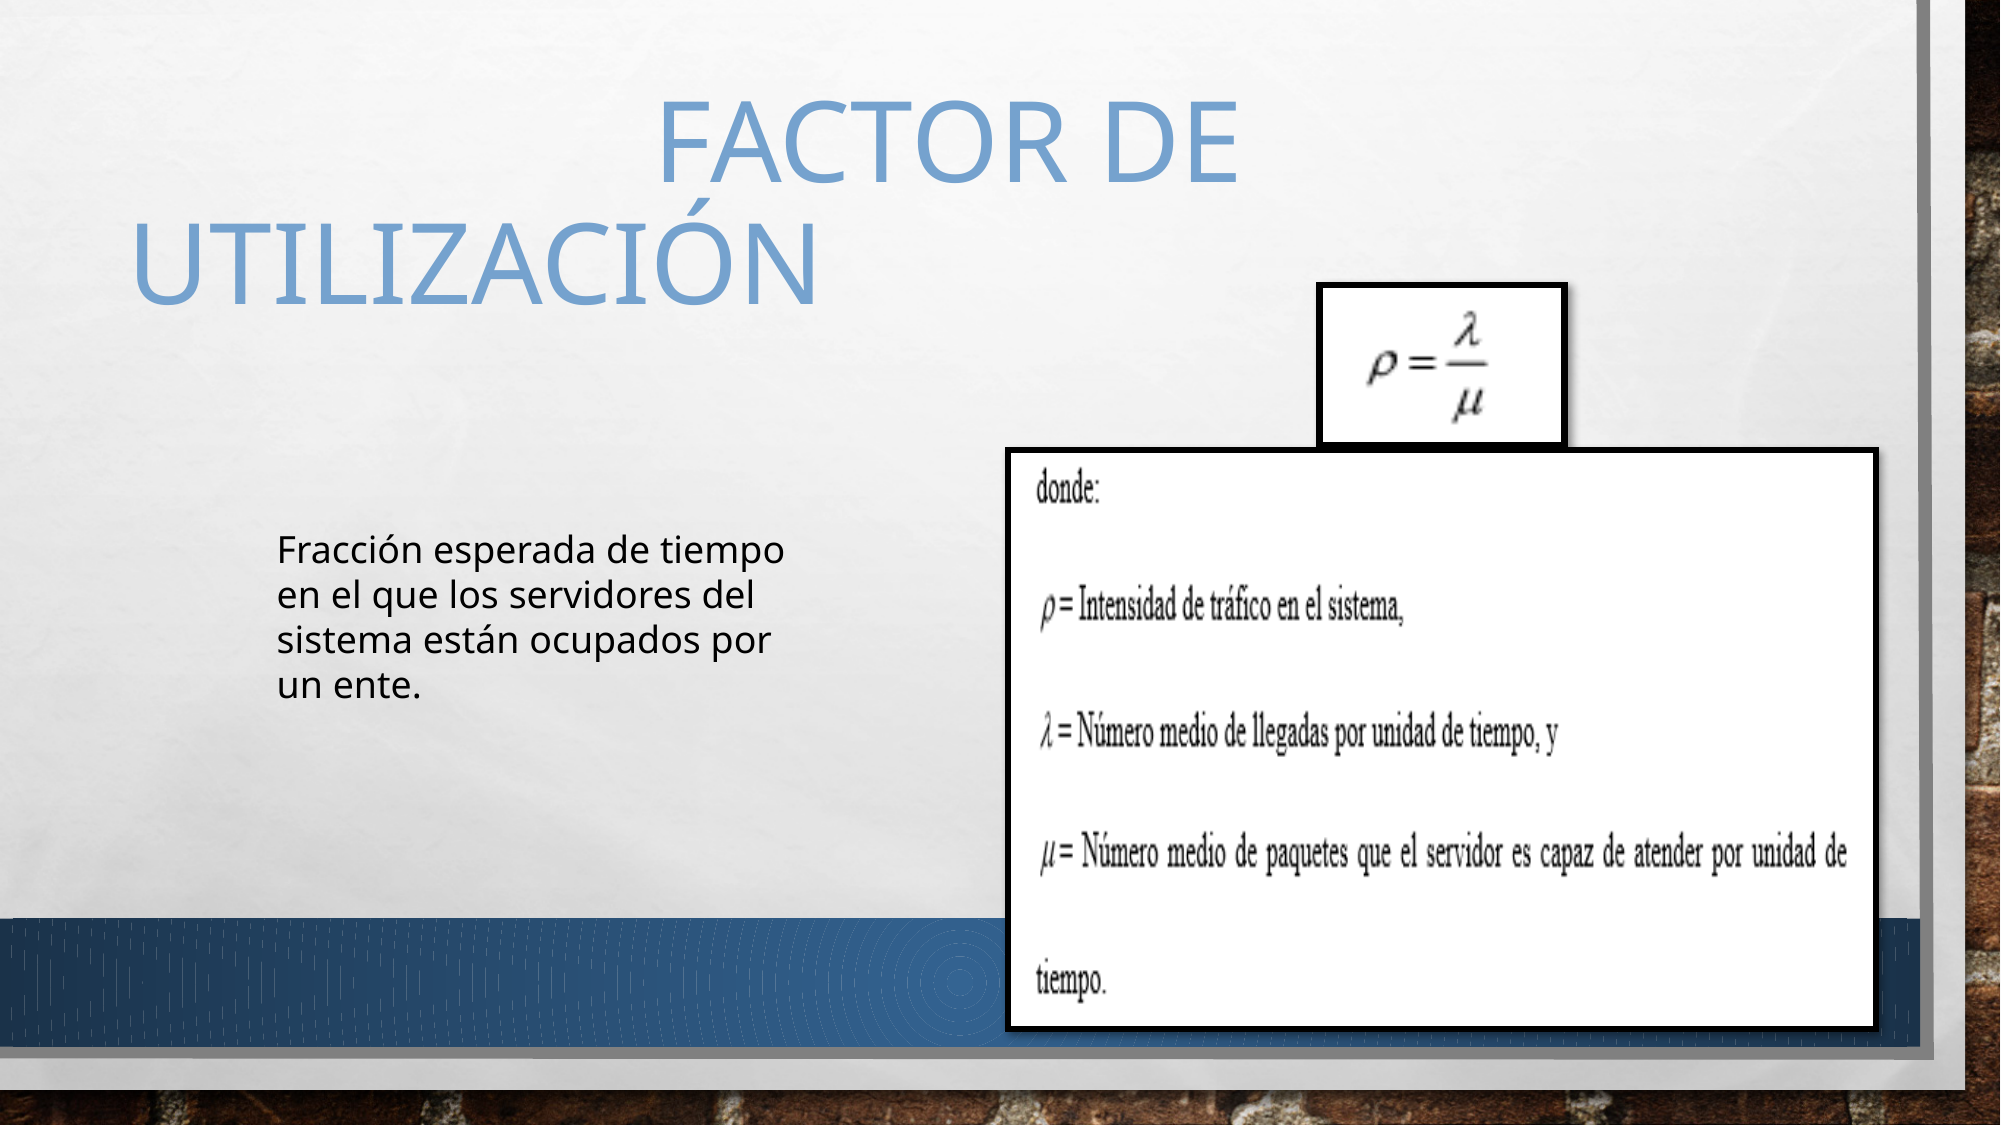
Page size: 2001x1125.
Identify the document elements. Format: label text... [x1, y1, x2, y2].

picture [1010, 453, 1874, 1027]
picture [1322, 287, 1562, 443]
text_box Fracción esperada de tiempo en el que los servidores del sistema están ocupados por un ente. [261, 518, 816, 713]
title Factor de utilización [112, 112, 1818, 302]
picture [0, 0, 2000, 1125]
